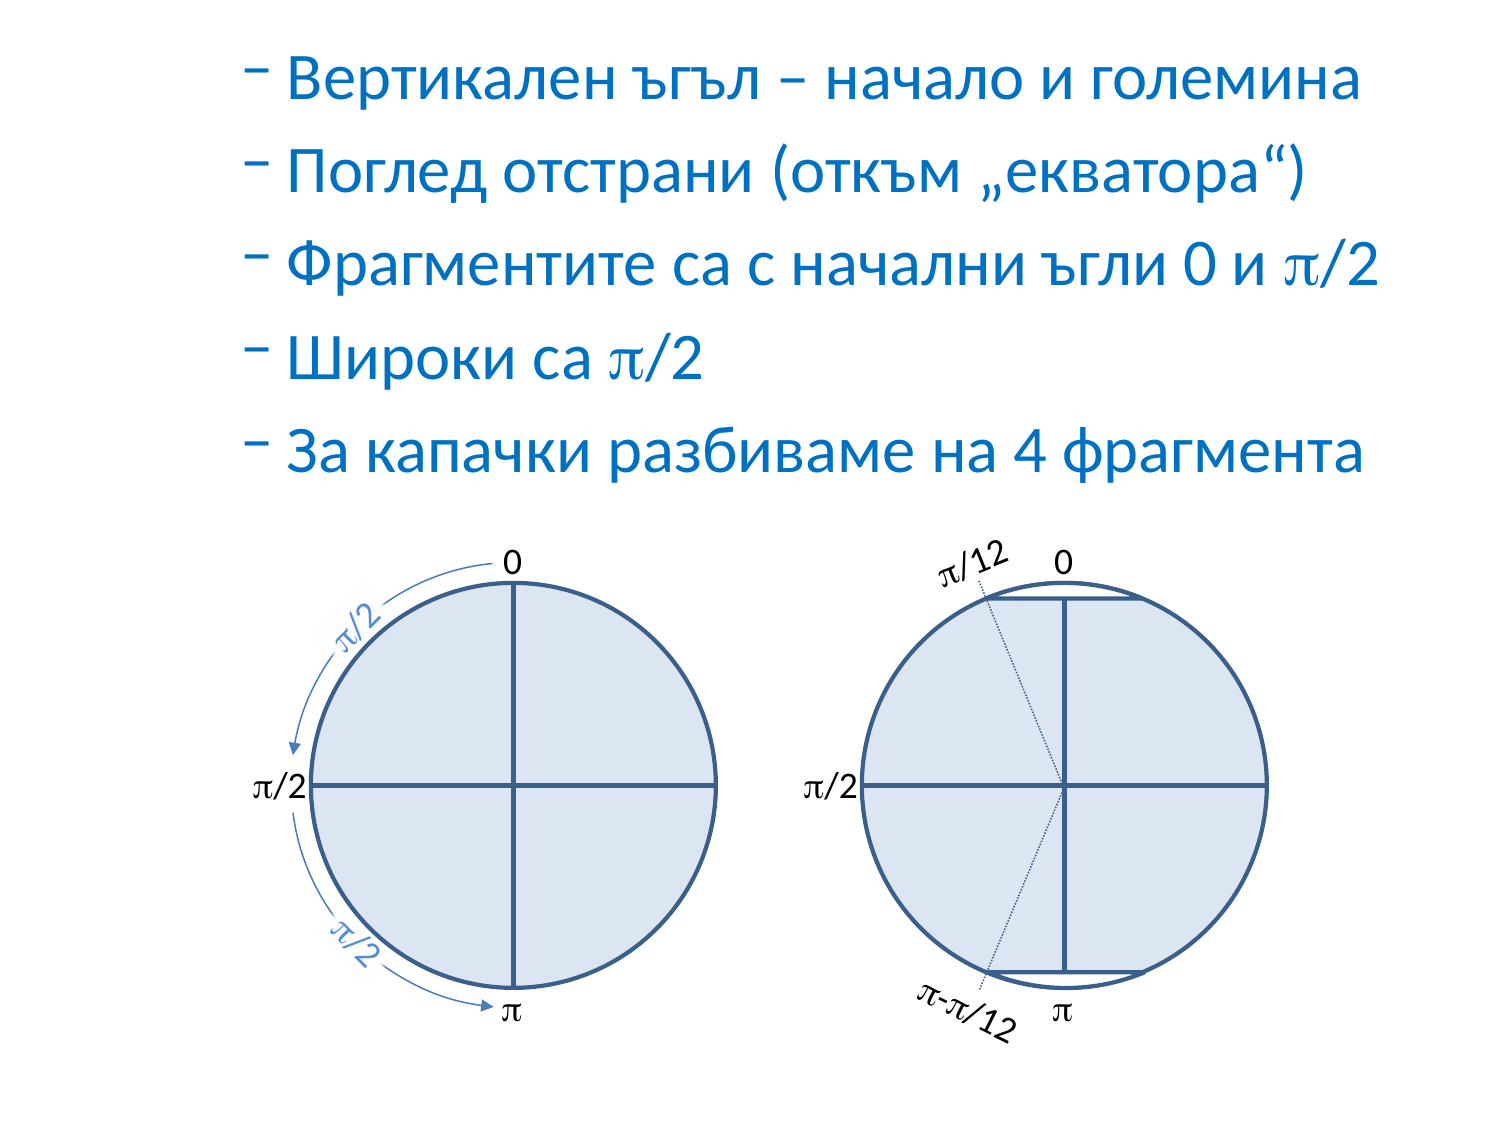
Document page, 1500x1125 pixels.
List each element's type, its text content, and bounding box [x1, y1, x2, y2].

text_box [308, 580, 718, 990]
text_box  [1037, 989, 1089, 1037]
text_box 0 [1039, 529, 1089, 582]
text_box [384, 562, 495, 617]
list Вертикален ъгъл – начало и големина Поглед отстрани (откъм „екватора“) Фрагментите са с начални ъгли 0 и /2 Широки са /2 За капачки разбиваме на 4 фрагмента [150, 24, 1500, 1100]
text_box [978, 580, 1064, 784]
text_box [1070, 790, 1269, 973]
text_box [979, 785, 1066, 990]
text_box /2 [318, 590, 390, 661]
text_box /2 [238, 754, 310, 814]
text_box [383, 954, 496, 1012]
text_box [1069, 596, 1269, 787]
text_box -/12 [895, 951, 1044, 1065]
text_box /2 [789, 754, 862, 814]
text_box /2 [322, 904, 396, 977]
text_box  [486, 989, 538, 1037]
text_box [1064, 580, 1145, 601]
text_box [288, 656, 345, 758]
text_box 0 [488, 529, 538, 582]
text_box /12 [912, 513, 1030, 608]
text_box [1070, 970, 1147, 991]
text_box [859, 602, 974, 969]
text_box [292, 810, 345, 916]
